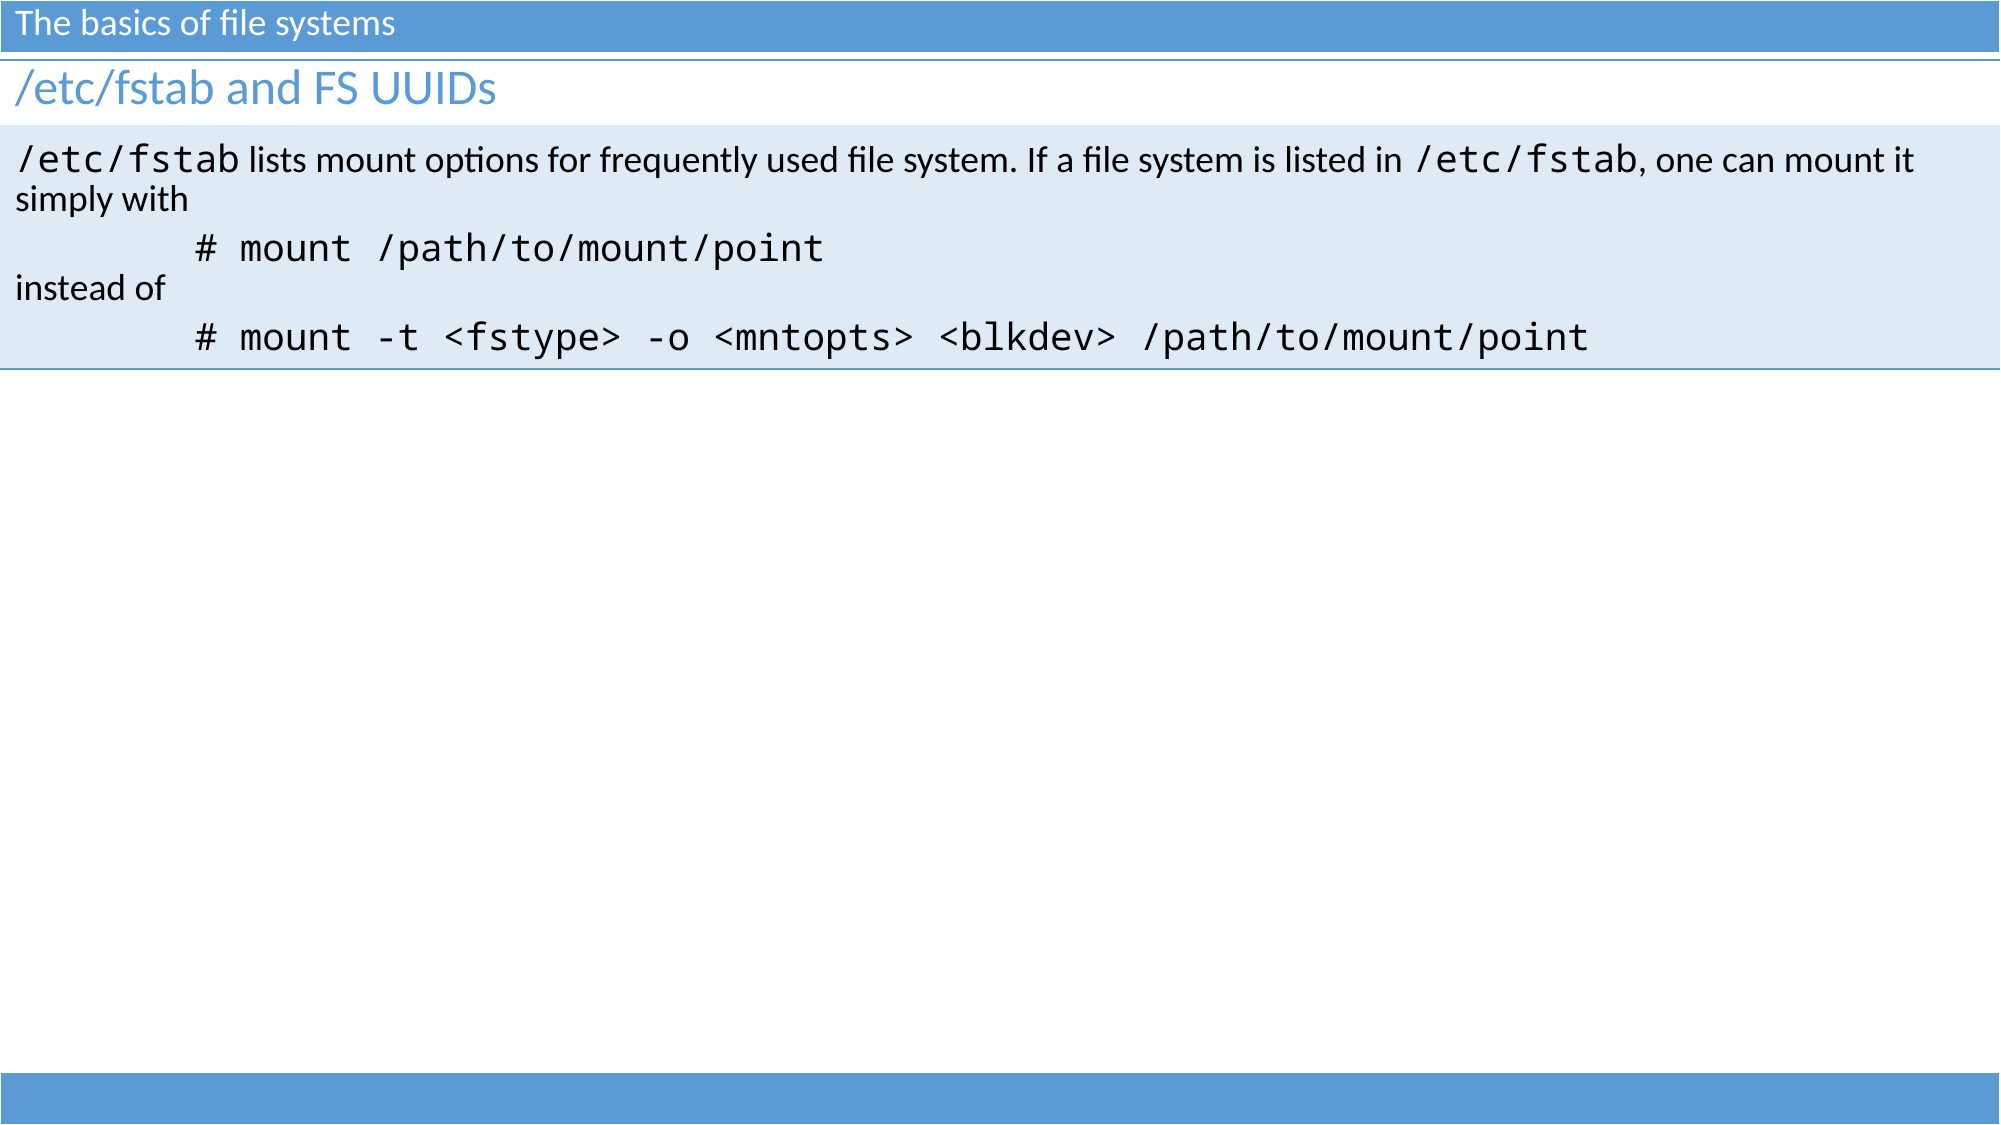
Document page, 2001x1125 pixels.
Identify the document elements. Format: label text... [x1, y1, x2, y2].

table_header [1, 1073, 1999, 1124]
table_cell /etc/fstab lists mount options for frequently used file system. If a file system is listed in /etc/fstab, one can mount it simply with # mount /path/to/mount/point instead of # mount -t <fstype> -o <mntopts> <blkdev> /path/to/mount/point [0, 125, 2000, 368]
table_header /etc/fstab and FS UUIDs [0, 61, 2000, 125]
table_header The basics of file systems [1, 1, 1999, 52]
